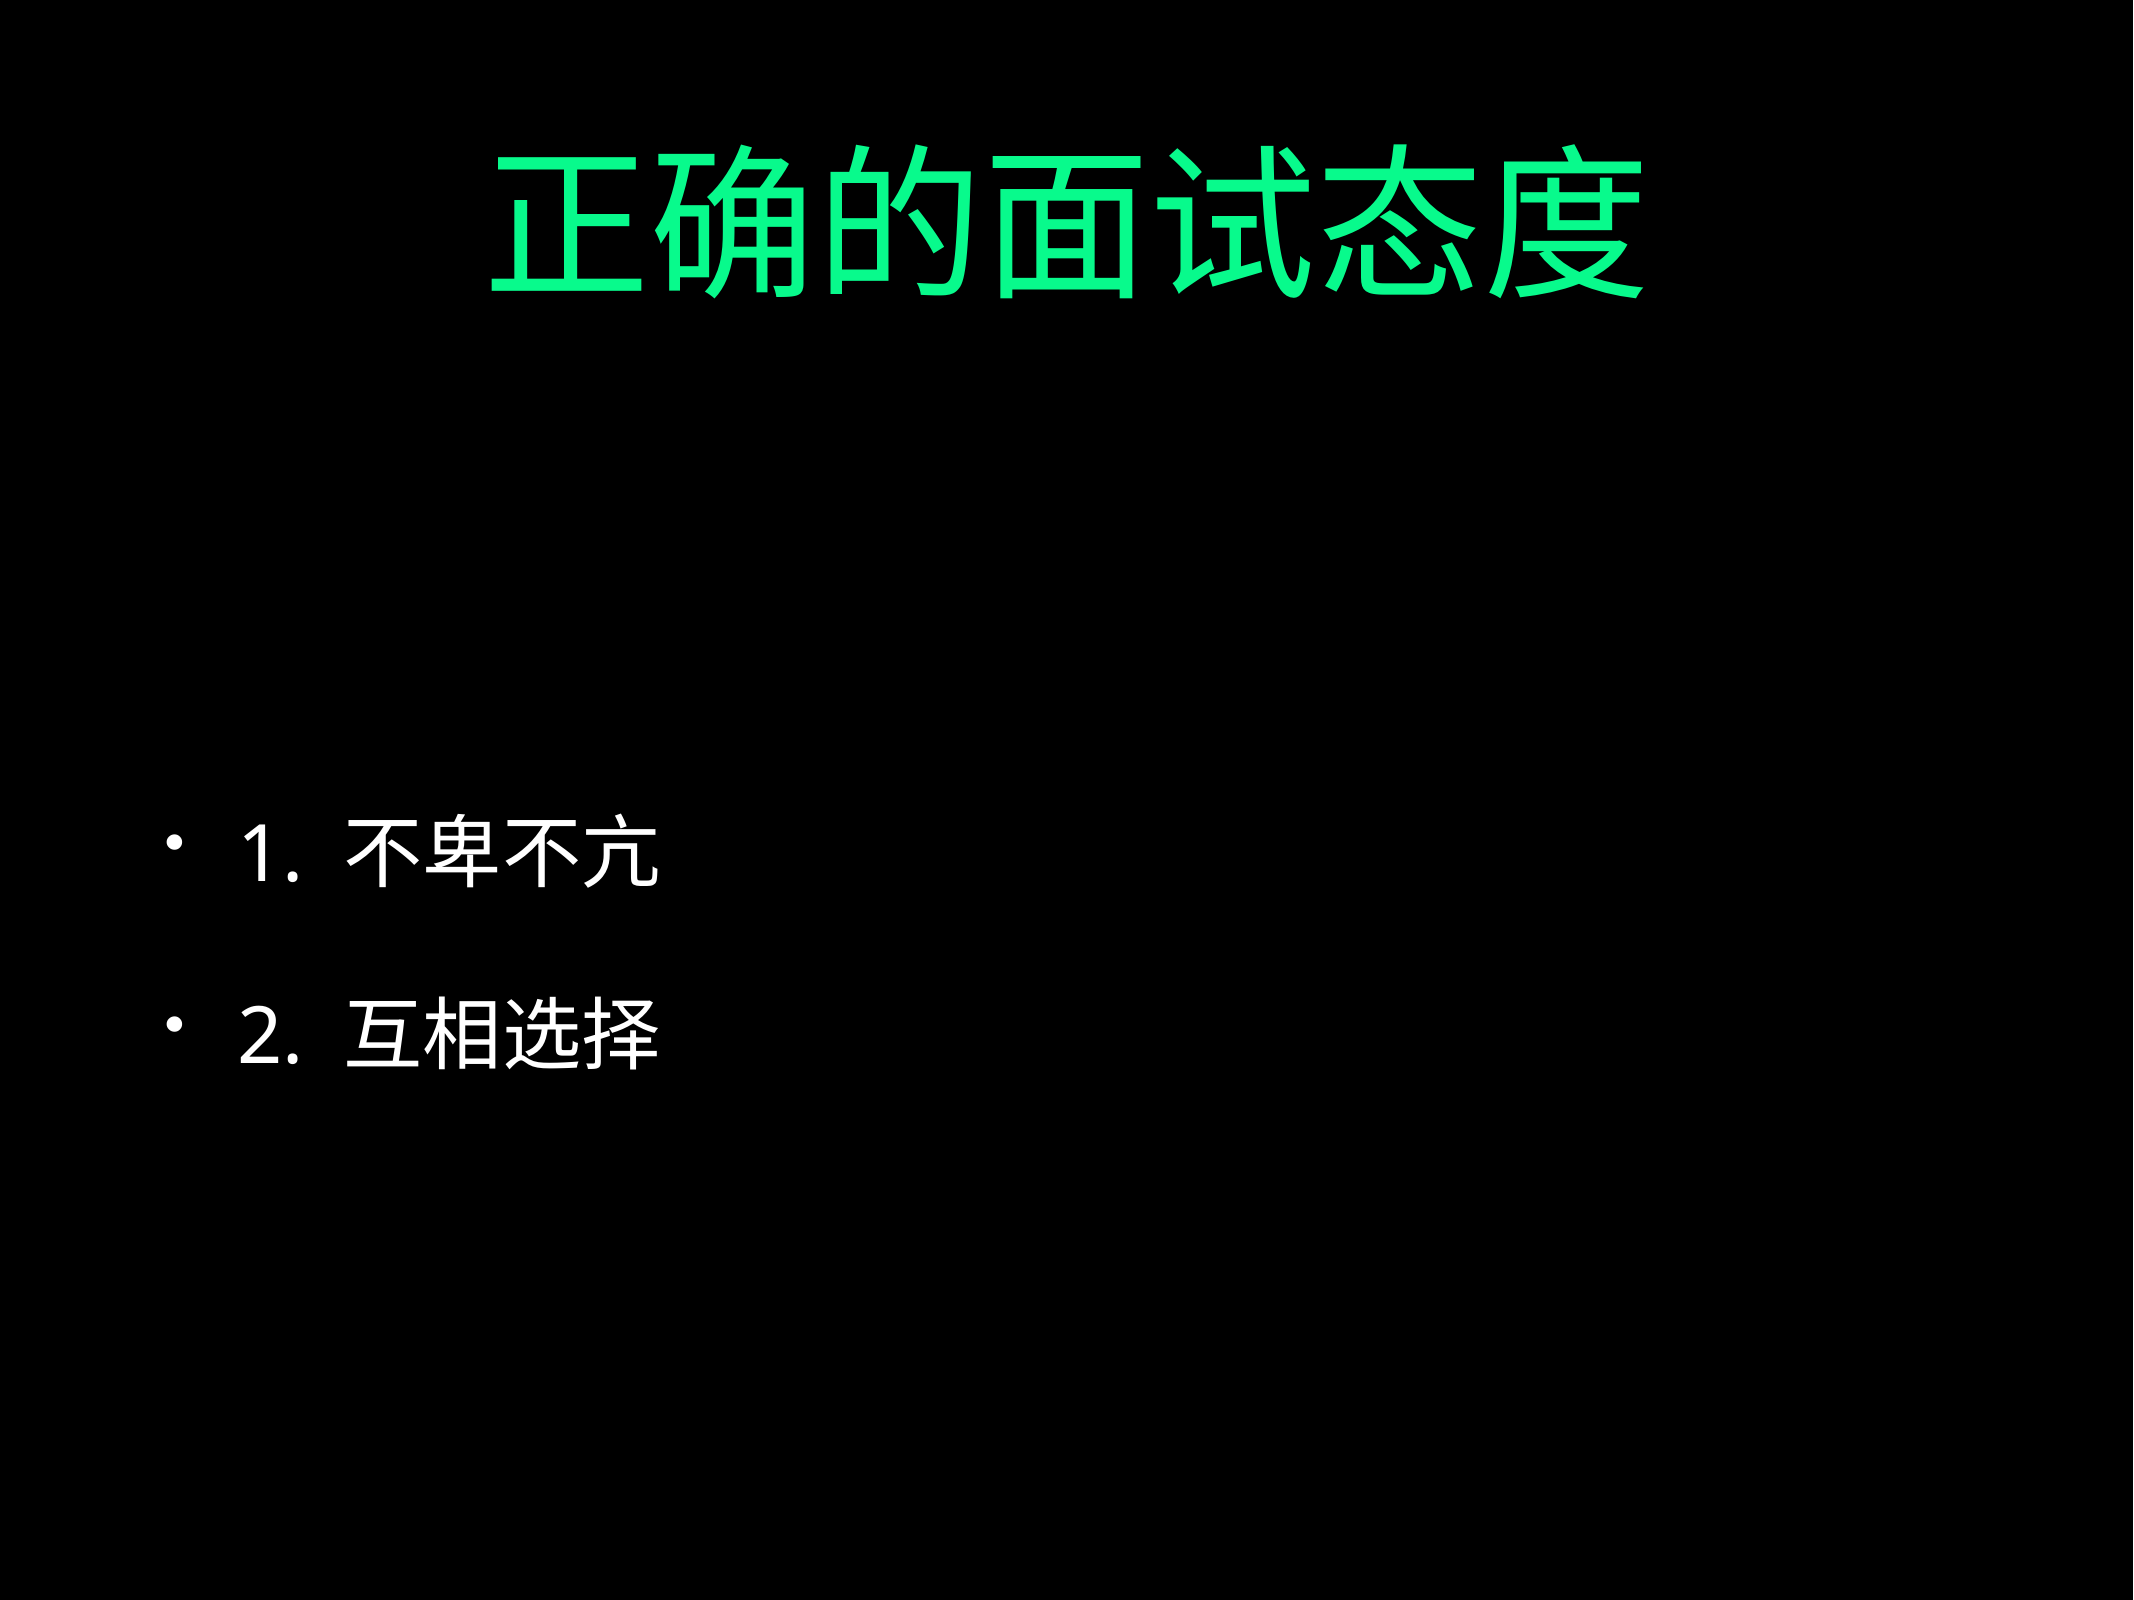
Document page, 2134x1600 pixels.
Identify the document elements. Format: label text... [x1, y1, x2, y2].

title 正确的面试态度 [155, 41, 1978, 397]
list 1. 不卑不亢 2. 互相选择 [155, 424, 1978, 1457]
